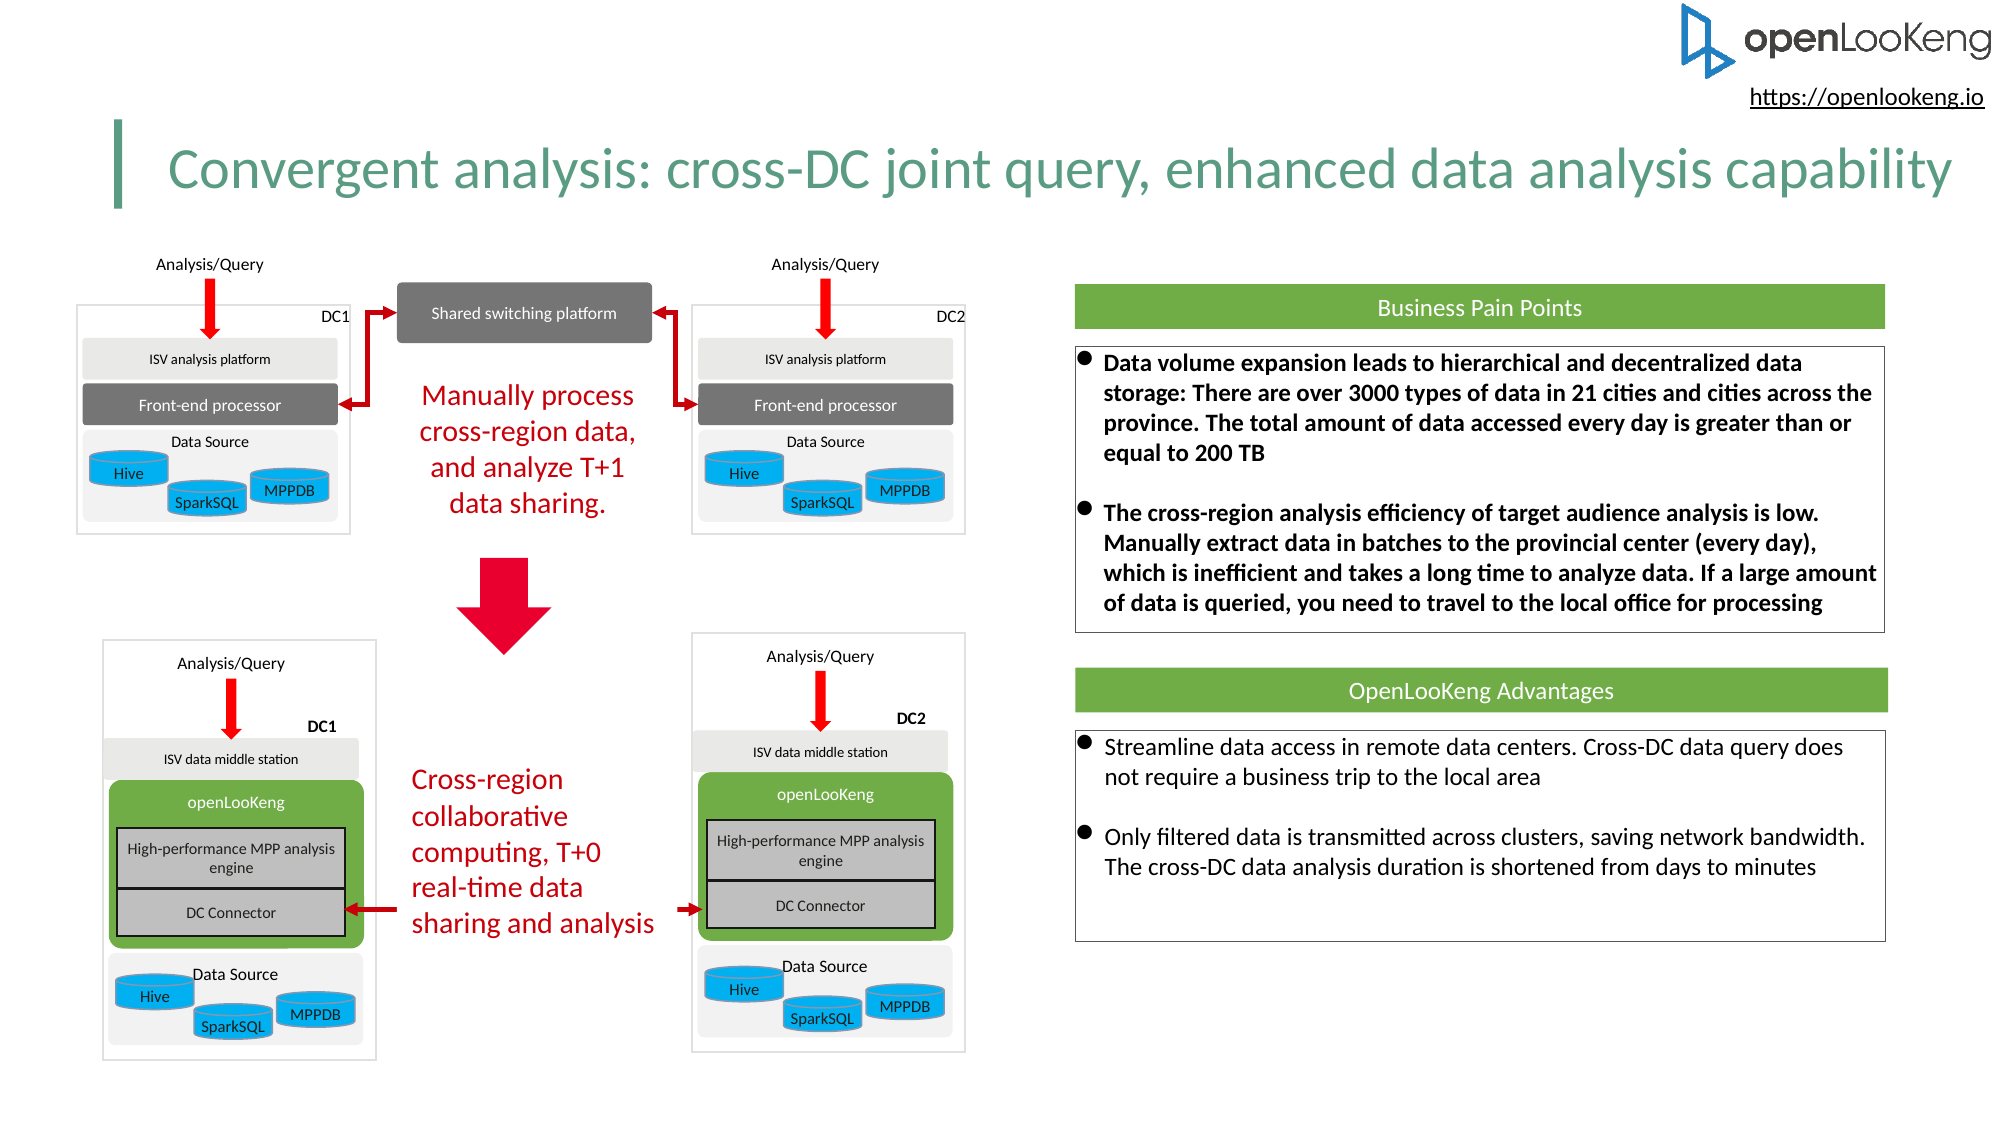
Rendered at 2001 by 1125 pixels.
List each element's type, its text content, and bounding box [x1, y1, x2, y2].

text_box OpenLooKeng Advantages [1075, 667, 1889, 713]
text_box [102, 632, 966, 1061]
text_box Streamline data access in remote data centers. Cross-DC data query does not require a business trip to the local area Only filtered data is transmitted across clusters, saving network bandwidth. The cross-DC data analysis duration is shortened from days to minutes [1075, 730, 1886, 942]
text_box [76, 245, 966, 534]
picture [1647, 0, 2001, 99]
text_box Data volume expansion leads to hierarchical and decentralized data storage: There are over 3000 types of data in 21 cities and cities across the province. The total amount of data accessed every day is greater than or equal to 200 TB The cross-region analysis efficiency of target audience analysis is low. Manually extract data in batches to the provincial center (every day), which is inefficient and takes a long time to analyze data. If a large amount of data is queried, you need to travel to the local office for processing [1075, 346, 1885, 633]
list Convergent analysis: cross-DC joint query, enhanced data analysis capability [153, 129, 1980, 209]
text_box Business Pain Points [1074, 284, 1886, 329]
text_box [456, 557, 552, 632]
